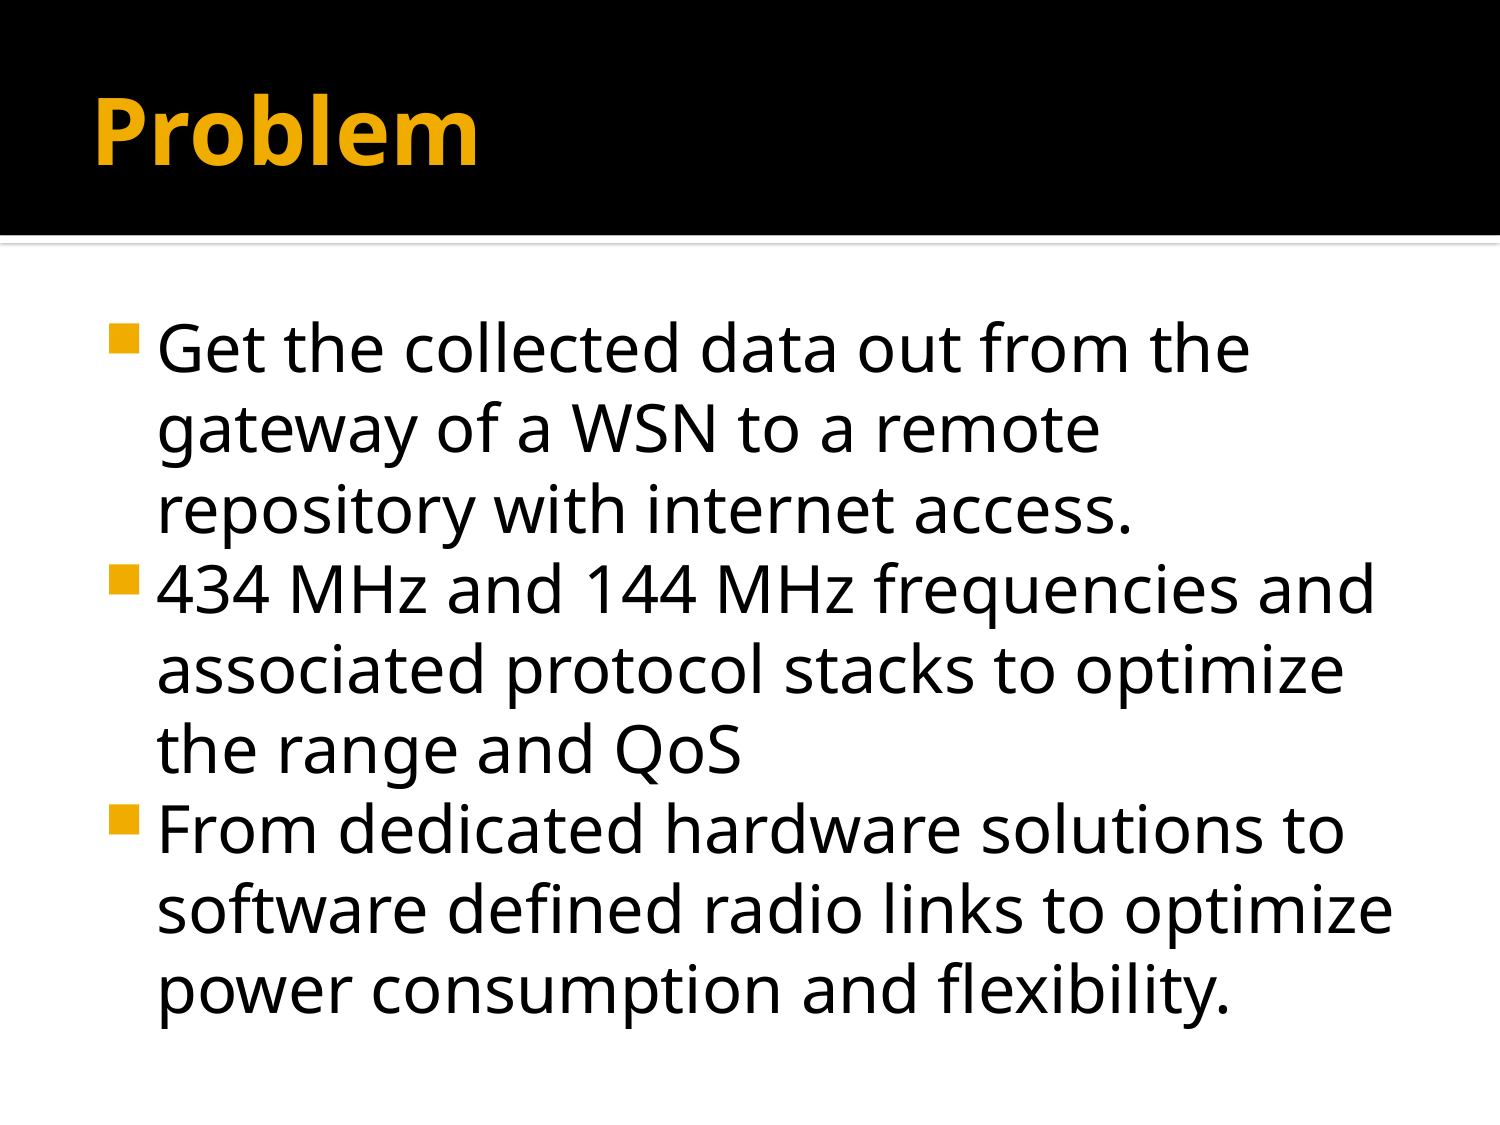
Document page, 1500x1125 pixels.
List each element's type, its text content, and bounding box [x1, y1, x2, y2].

title Problem [75, 25, 1425, 231]
list Get the collected data out from the gateway of a WSN to a remote repository with internet access. 434 MHz and 144 MHz frequencies and associated protocol stacks to optimize the range and QoS From dedicated hardware solutions to software defined radio links to optimize power consumption and flexibility. [75, 291, 1425, 1050]
